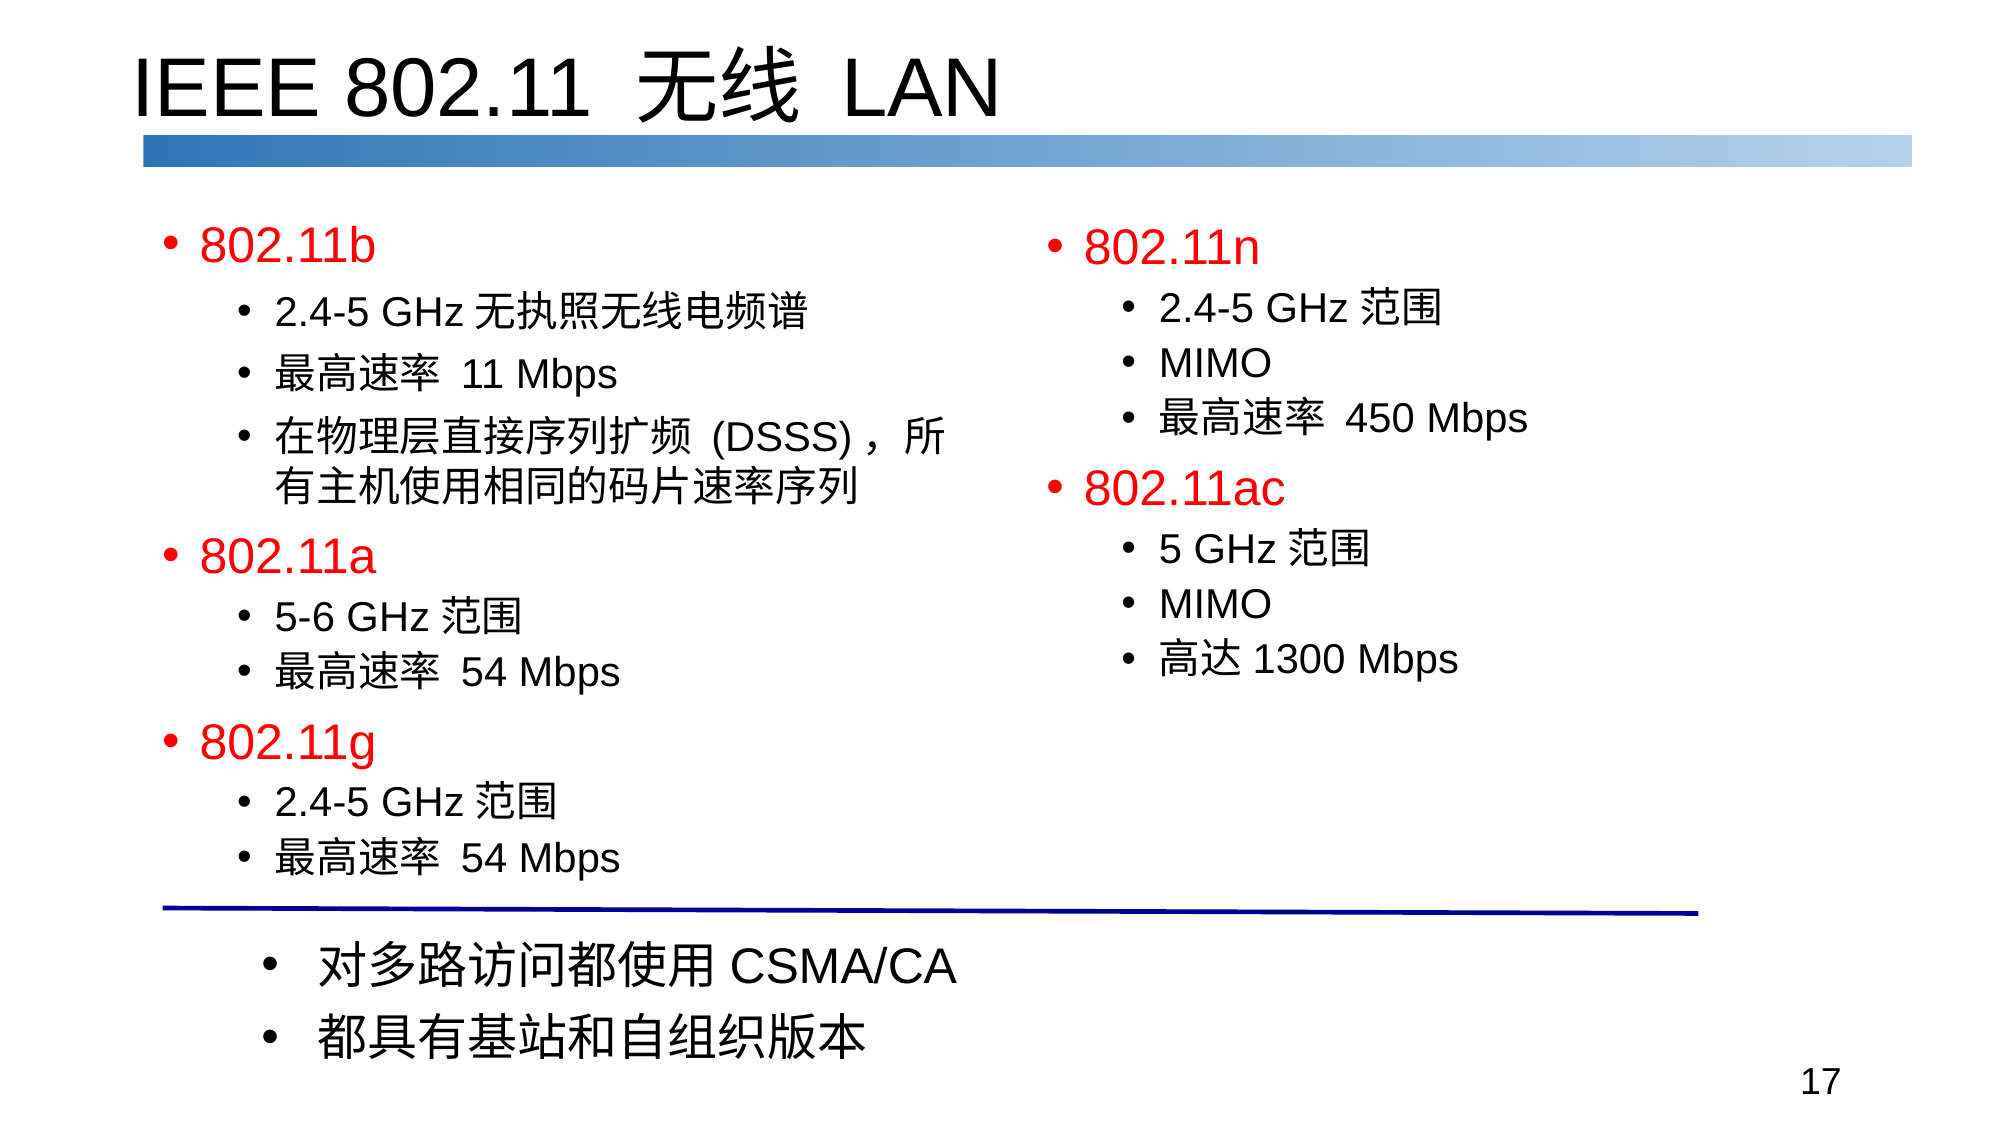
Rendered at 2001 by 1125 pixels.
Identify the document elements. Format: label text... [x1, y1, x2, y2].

text_box 对多路访问都使用CSMA/CA 都具有基站和自组织版本 [246, 925, 1567, 1074]
title IEEE 802.11 无线 LAN [116, 37, 1817, 225]
list 802.11n 2.4-5 GHz范围 MIMO 最高速率 450 Mbps 802.11ac 5 GHz范围 MIMO 高达1300 Mbps [1031, 214, 1755, 991]
text_box [142, 135, 1913, 168]
list 802.11b 2.4-5 GHz无执照无线电频谱 最高速率 11 Mbps 在物理层直接序列扩频 (DSSS)，所有主机使用相同的码片速率序列 802.11a 5-6 GHz范围 最高速率 54 Mbps 802.11g 2.4-5 GHz范围 最高速率 54 Mbps [147, 204, 976, 848]
slide_number 17 [1785, 1050, 1934, 1125]
